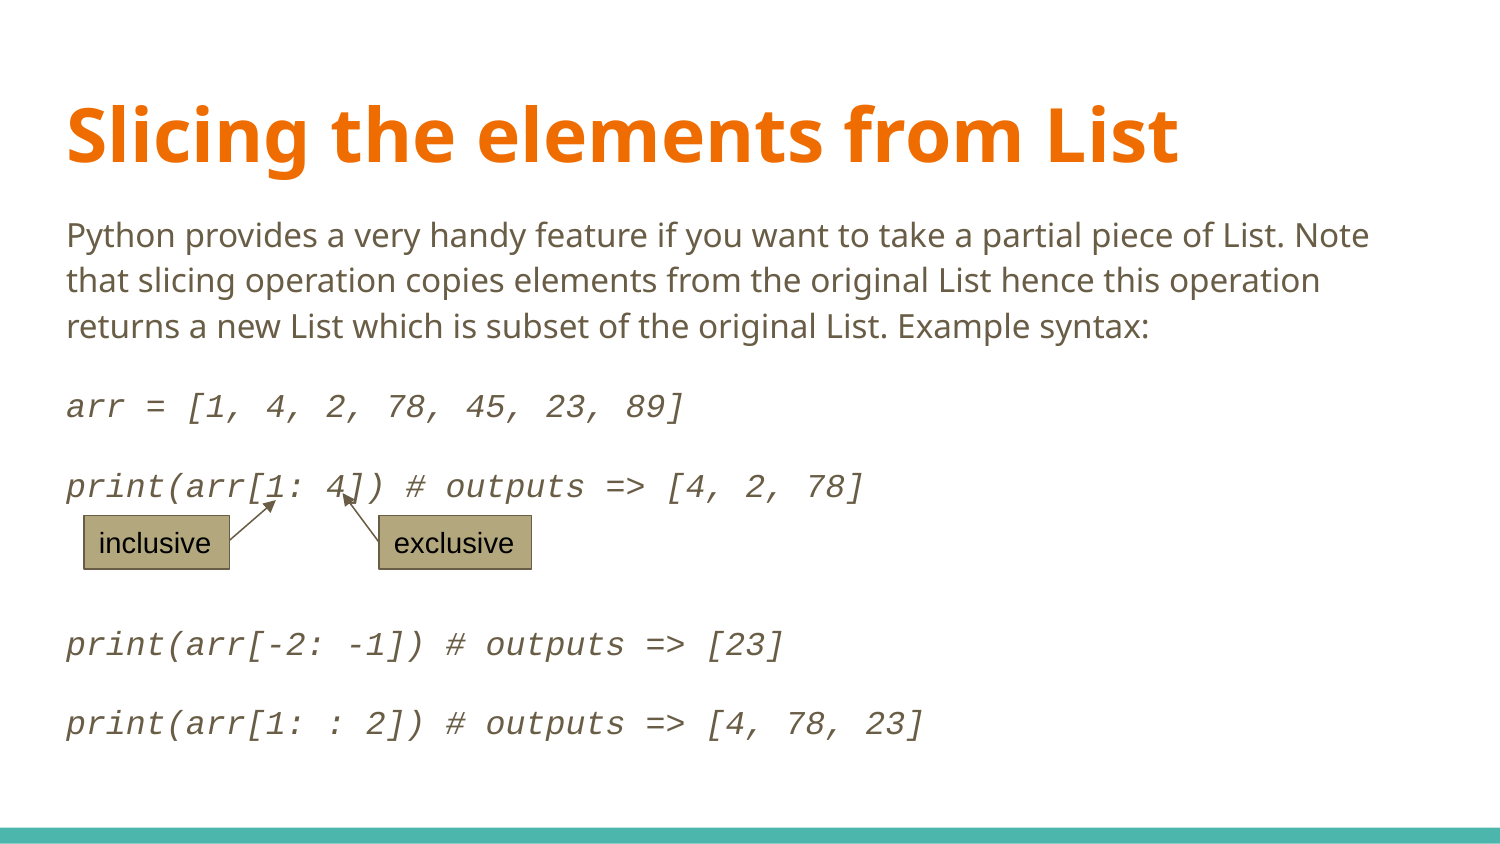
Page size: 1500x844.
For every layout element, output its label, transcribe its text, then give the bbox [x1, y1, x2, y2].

text_box inclusive [83, 515, 230, 569]
text_box exclusive [378, 515, 532, 569]
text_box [229, 499, 277, 541]
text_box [342, 492, 380, 543]
title Slicing the elements from List [51, 72, 1449, 189]
list Python provides a very handy feature if you want to take a partial piece of List. Note that slicing operation copies elements from the original List hence this operation returns a new List which is subset of the original List. Example syntax: arr = [1, 4, 2, 78, 45, 23, 89] print(arr[1: 4]) # outputs => [4, 2, 78] print(arr[-2: -1]) # outputs => [23] print(arr[1: : 2]) # outputs => [4, 78, 23] [51, 207, 1449, 782]
